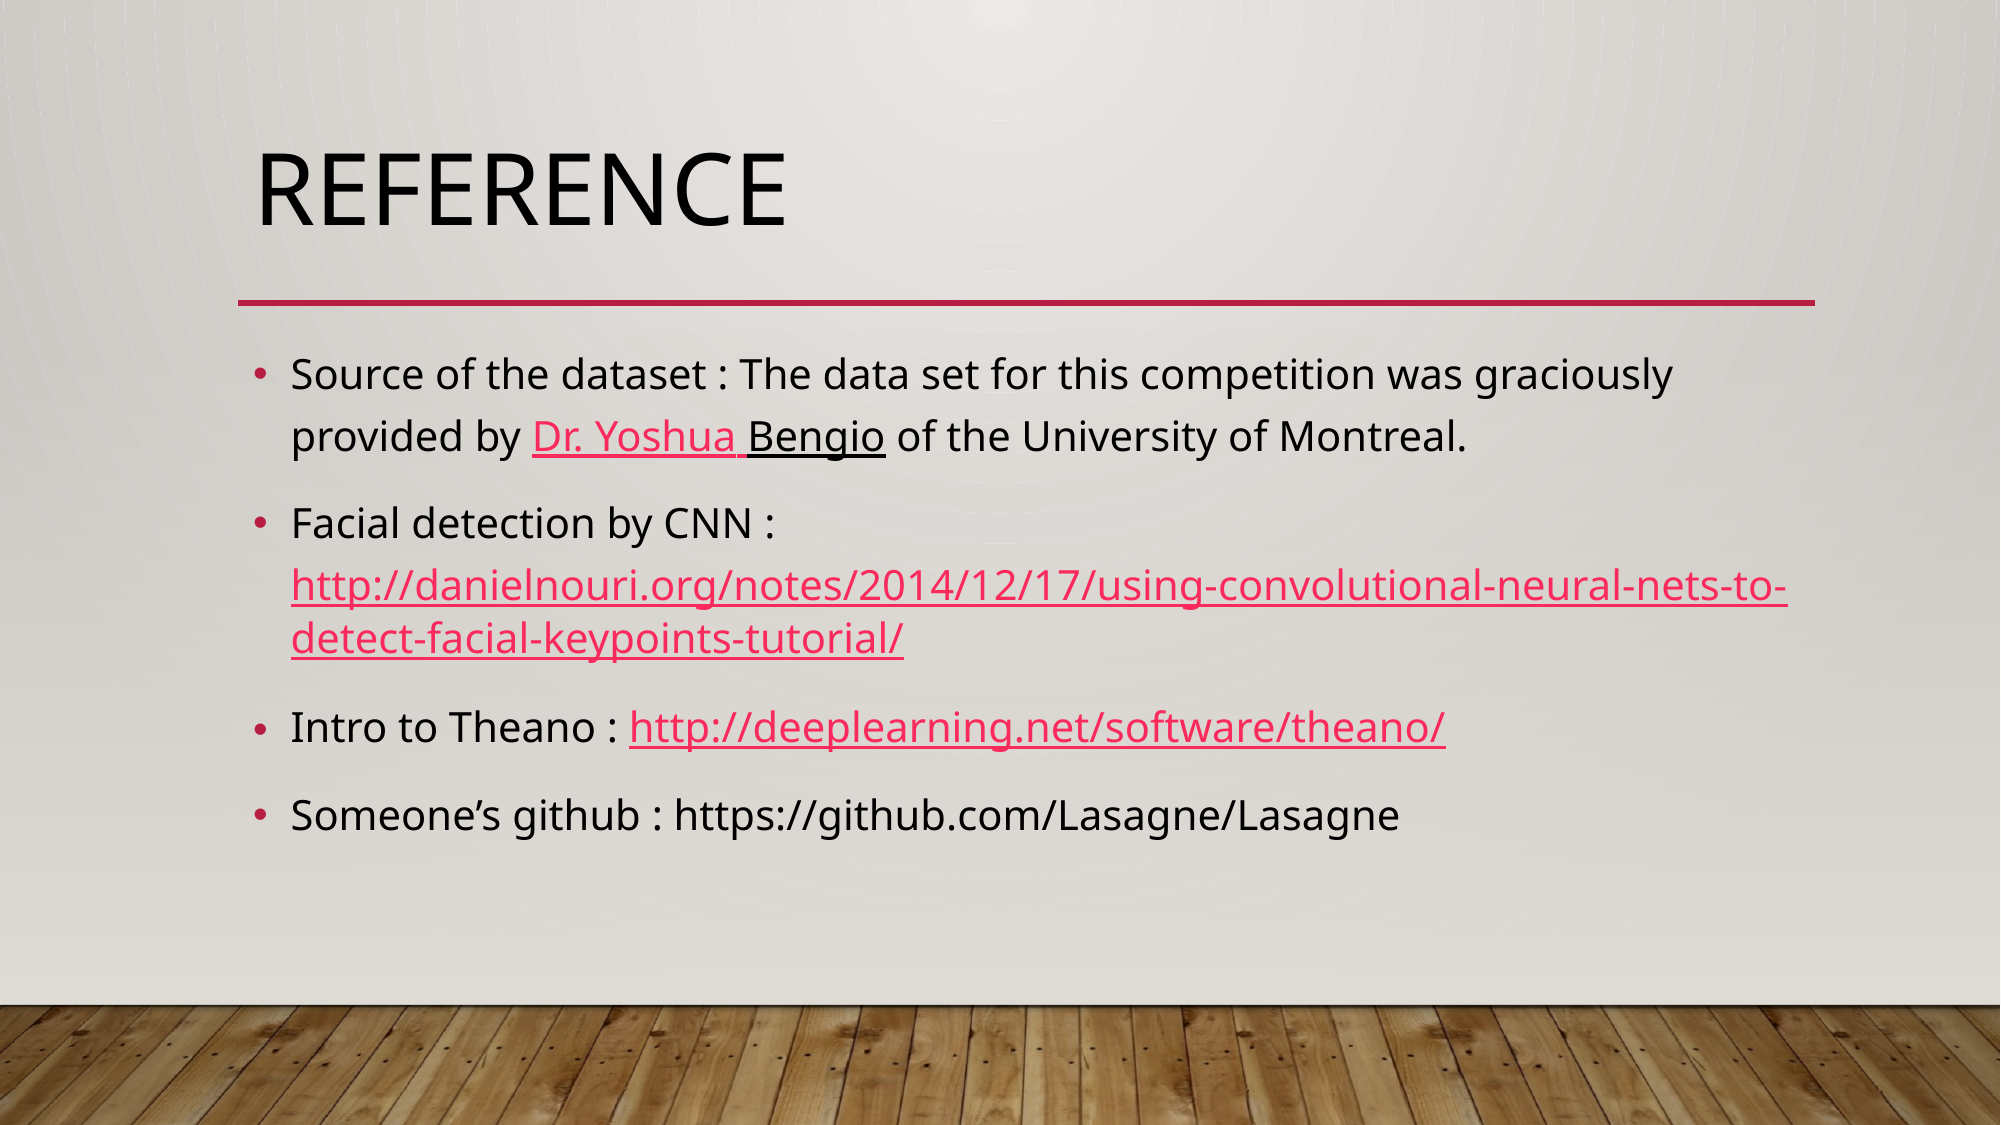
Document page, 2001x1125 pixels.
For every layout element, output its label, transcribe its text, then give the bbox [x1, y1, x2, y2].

title reference [238, 131, 1814, 305]
list Source of the dataset : The data set for this competition was graciously provided by Dr. Yoshua Bengio of the University of Montreal. Facial detection by CNN : http://danielnouri.org/notes/2014/12/17/using-convolutional-neural-nets-to-detect-facial-keypoints-tutorial/ Intro to Theano : http://deeplearning.net/software/theano/ Someone’s github : https://github.com/Lasagne/Lasagne [238, 330, 1814, 897]
picture [0, 1005, 2000, 1125]
